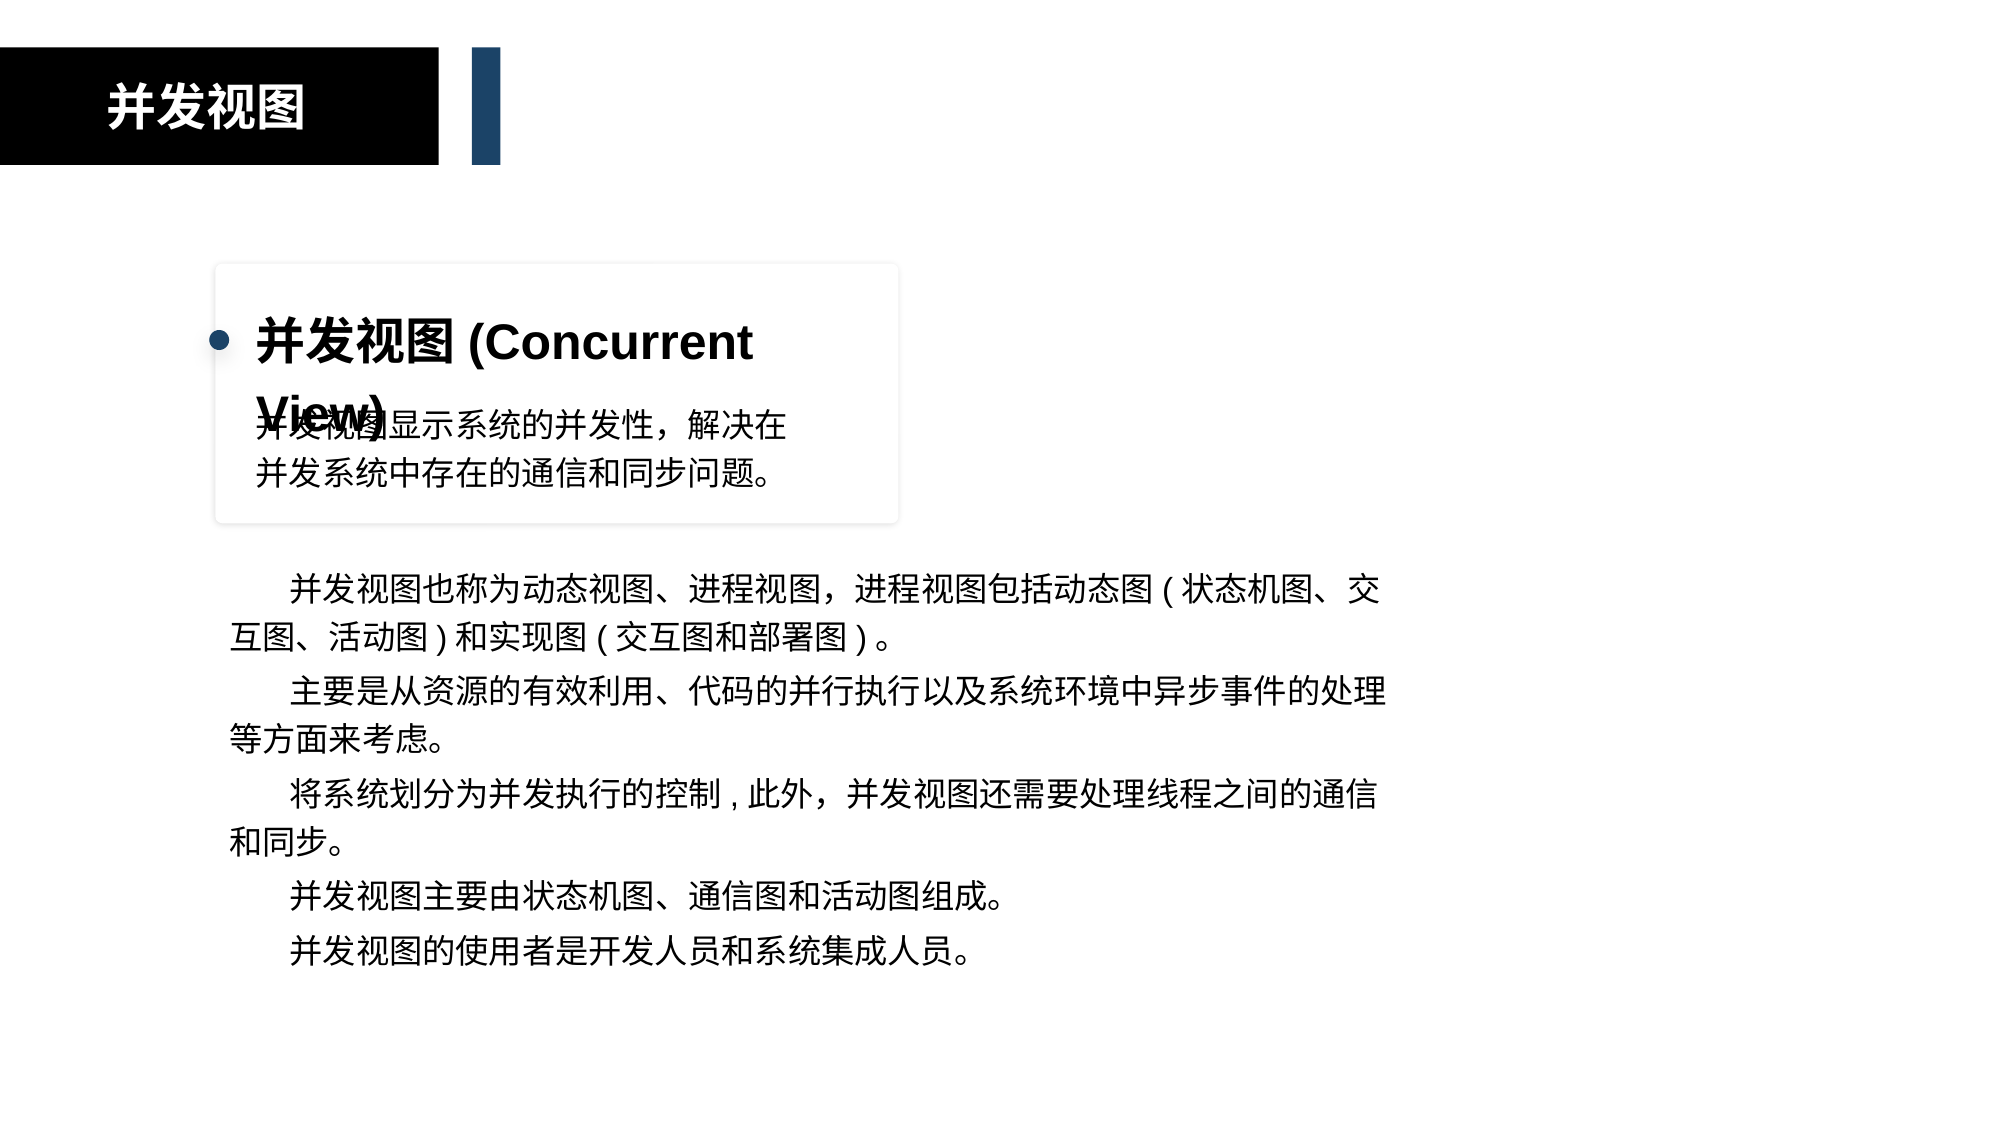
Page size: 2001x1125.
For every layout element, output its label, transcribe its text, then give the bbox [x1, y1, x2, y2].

text_box 并发视图 [0, 68, 414, 143]
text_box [209, 263, 899, 524]
text_box 并发视图也称为动态视图、进程视图，进程视图包括动态图(状态机图、交互图、活动图)和实现图(交互图和部署图)。 主要是从资源的有效利用、代码的并行执行以及系统环境中异步事件的处理等方面来考虑。 将系统划分为并发执行的控制,此外，并发视图还需要处理线程之间的通信和同步。 并发视图主要由状态机图、通信图和活动图组成。 并发视图的使用者是开发人员和系统集成人员。 [229, 560, 1398, 1025]
text_box [0, 46, 440, 166]
text_box [471, 46, 501, 166]
